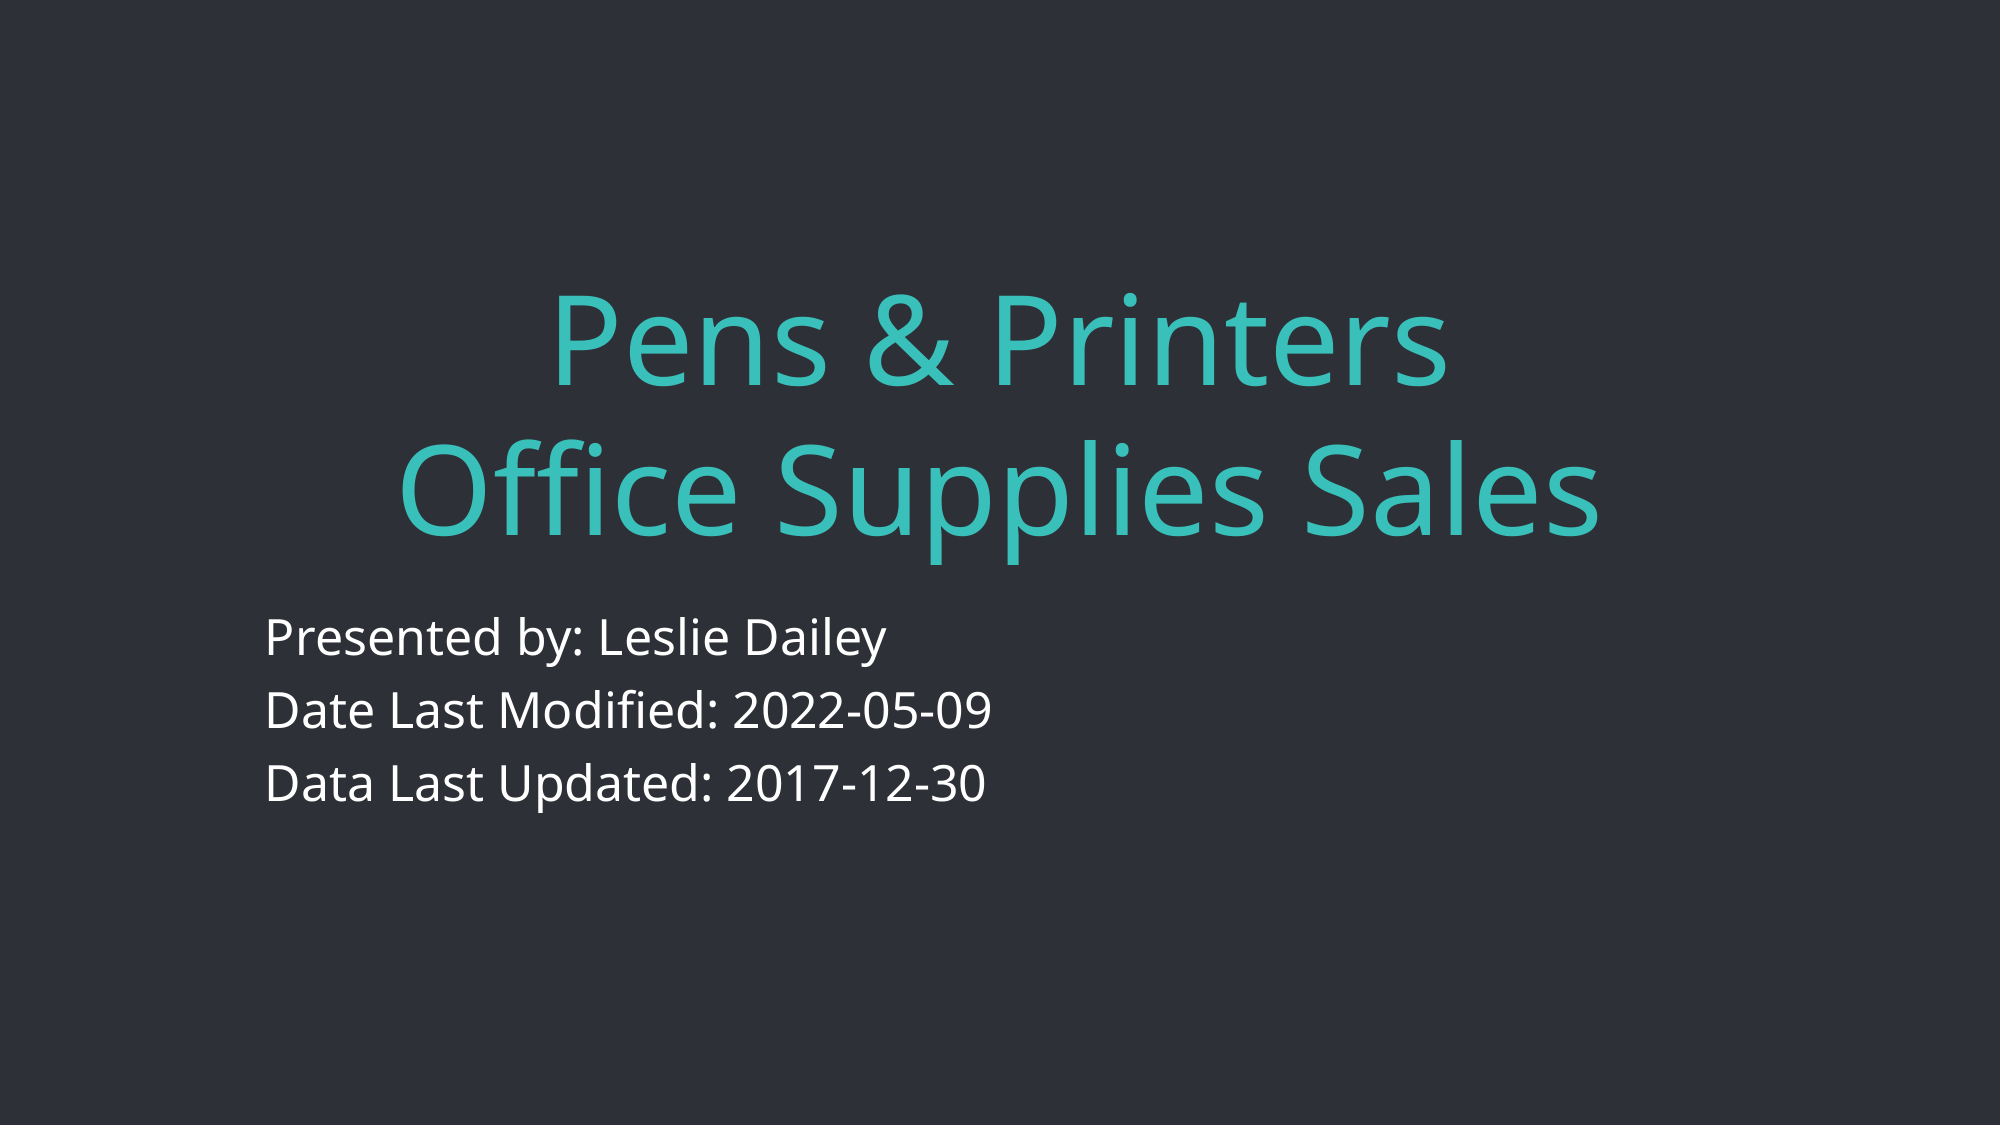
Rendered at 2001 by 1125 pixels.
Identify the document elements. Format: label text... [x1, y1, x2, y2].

title Pens & Printers Office Supplies Sales [249, 184, 1750, 576]
subtitle Presented by: Leslie Dailey Date Last Modified: 2022-05-09 Data Last Updated: 2017-12-30 [249, 590, 1750, 863]
